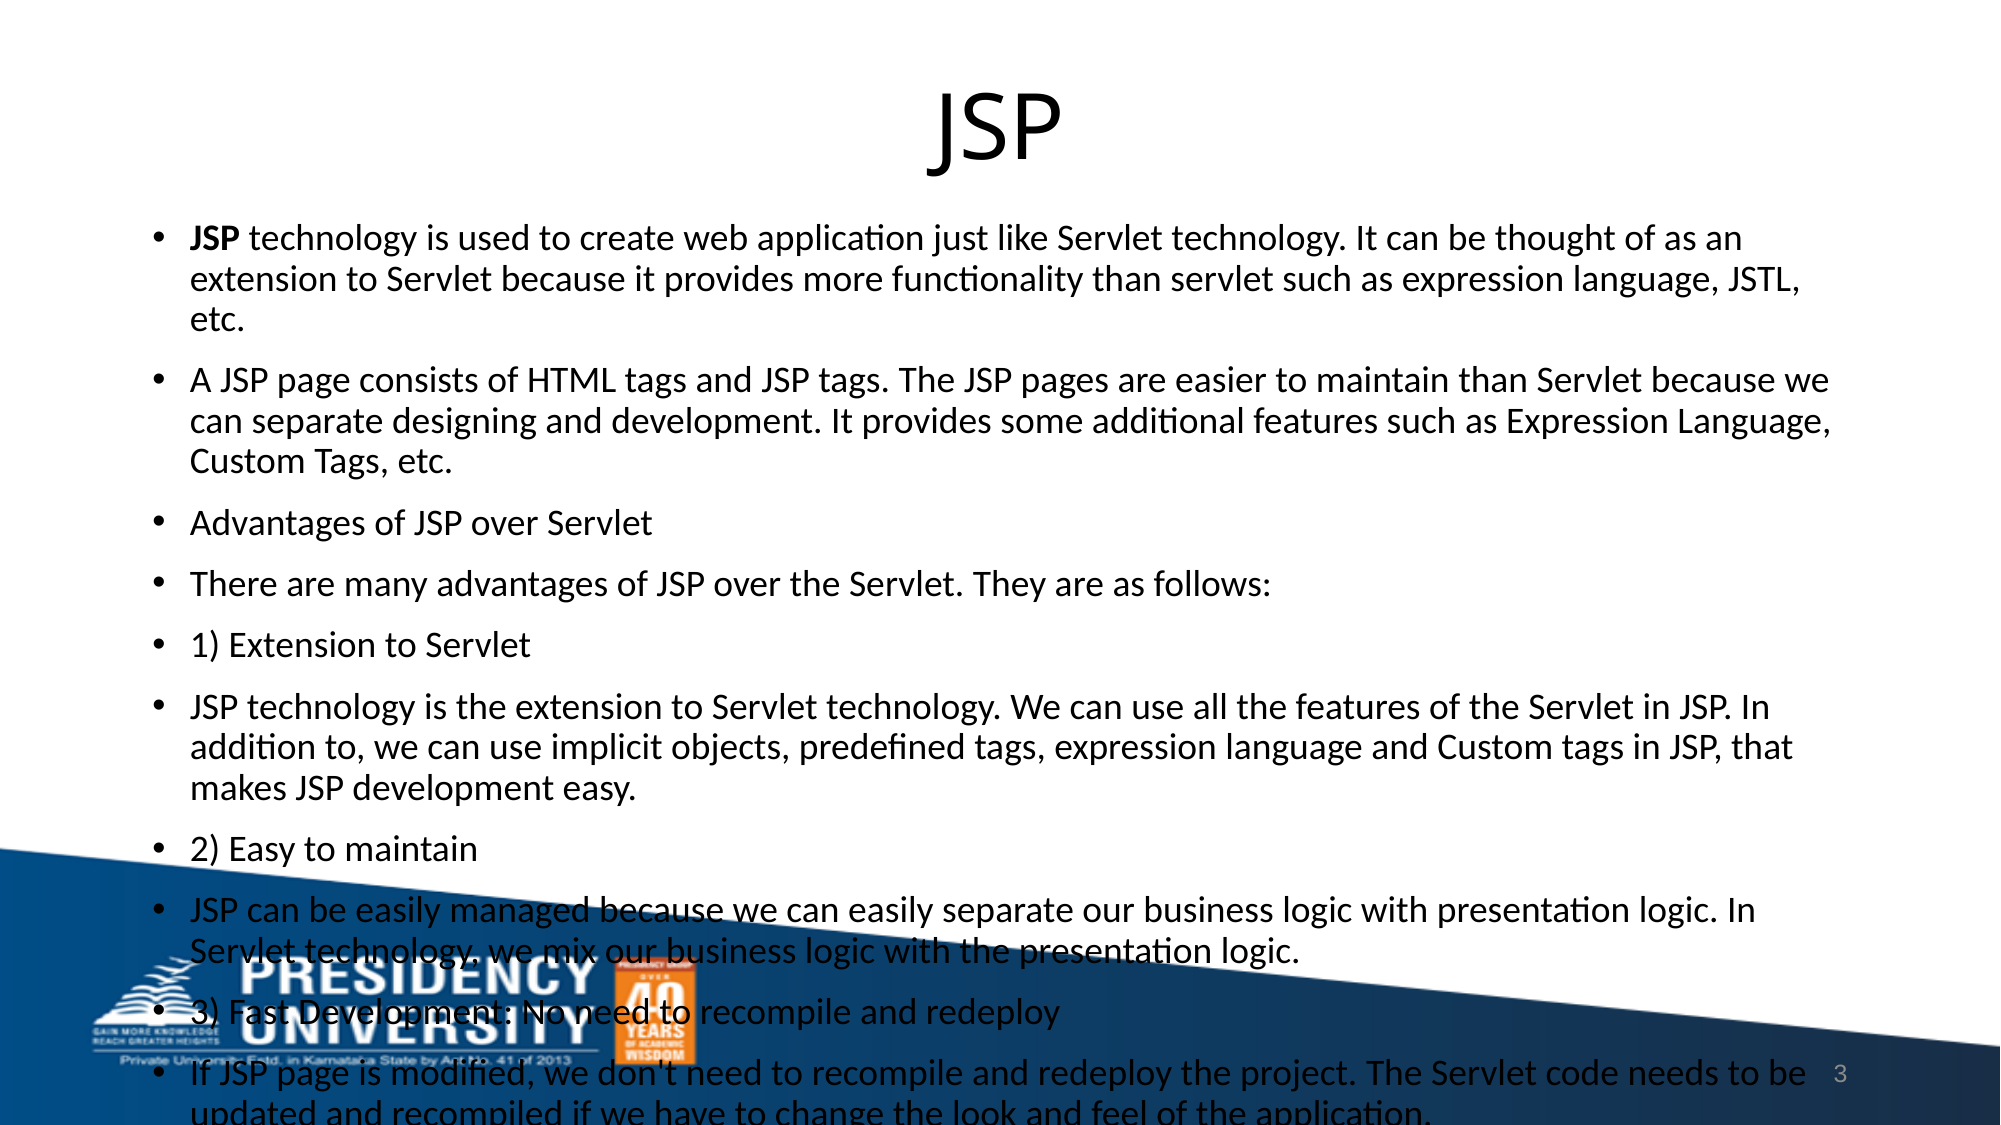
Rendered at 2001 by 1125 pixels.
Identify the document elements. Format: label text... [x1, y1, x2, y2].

title JSP [137, 59, 1863, 200]
list JSP technology is used to create web application just like Servlet technology. It can be thought of as an extension to Servlet because it provides more functionality than servlet such as expression language, JSTL, etc. A JSP page consists of HTML tags and JSP tags. The JSP pages are easier to maintain than Servlet because we can separate designing and development. It provides some additional features such as Expression Language, Custom Tags, etc. Advantages of JSP over Servlet There are many advantages of JSP over the Servlet. They are as follows: 1) Extension to Servlet JSP technology is the extension to Servlet technology. We can use all the features of the Servlet in JSP. In addition to, we can use implicit objects, predefined tags, expression language and Custom tags in JSP, that makes JSP development easy. 2) Easy to maintain JSP can be easily managed because we can easily separate our business logic with presentation logic. In Servlet technology, we mix our business logic with the presentation logic. 3) Fast Development: No need to recompile and redeploy If JSP page is modified, we don't need to recompile and redeploy the project. The Servlet code needs to be updated and recompiled if we have to change the look and feel of the application. 4) Less code than Servlet In JSP, we can use many tags such as action tags, JSTL, custom tags, etc. that reduces the code. Moreover, we can use EL, implicit objects, etc. [137, 210, 1863, 950]
picture [0, 845, 2000, 1125]
slide_number 3 [1412, 1042, 1863, 1103]
